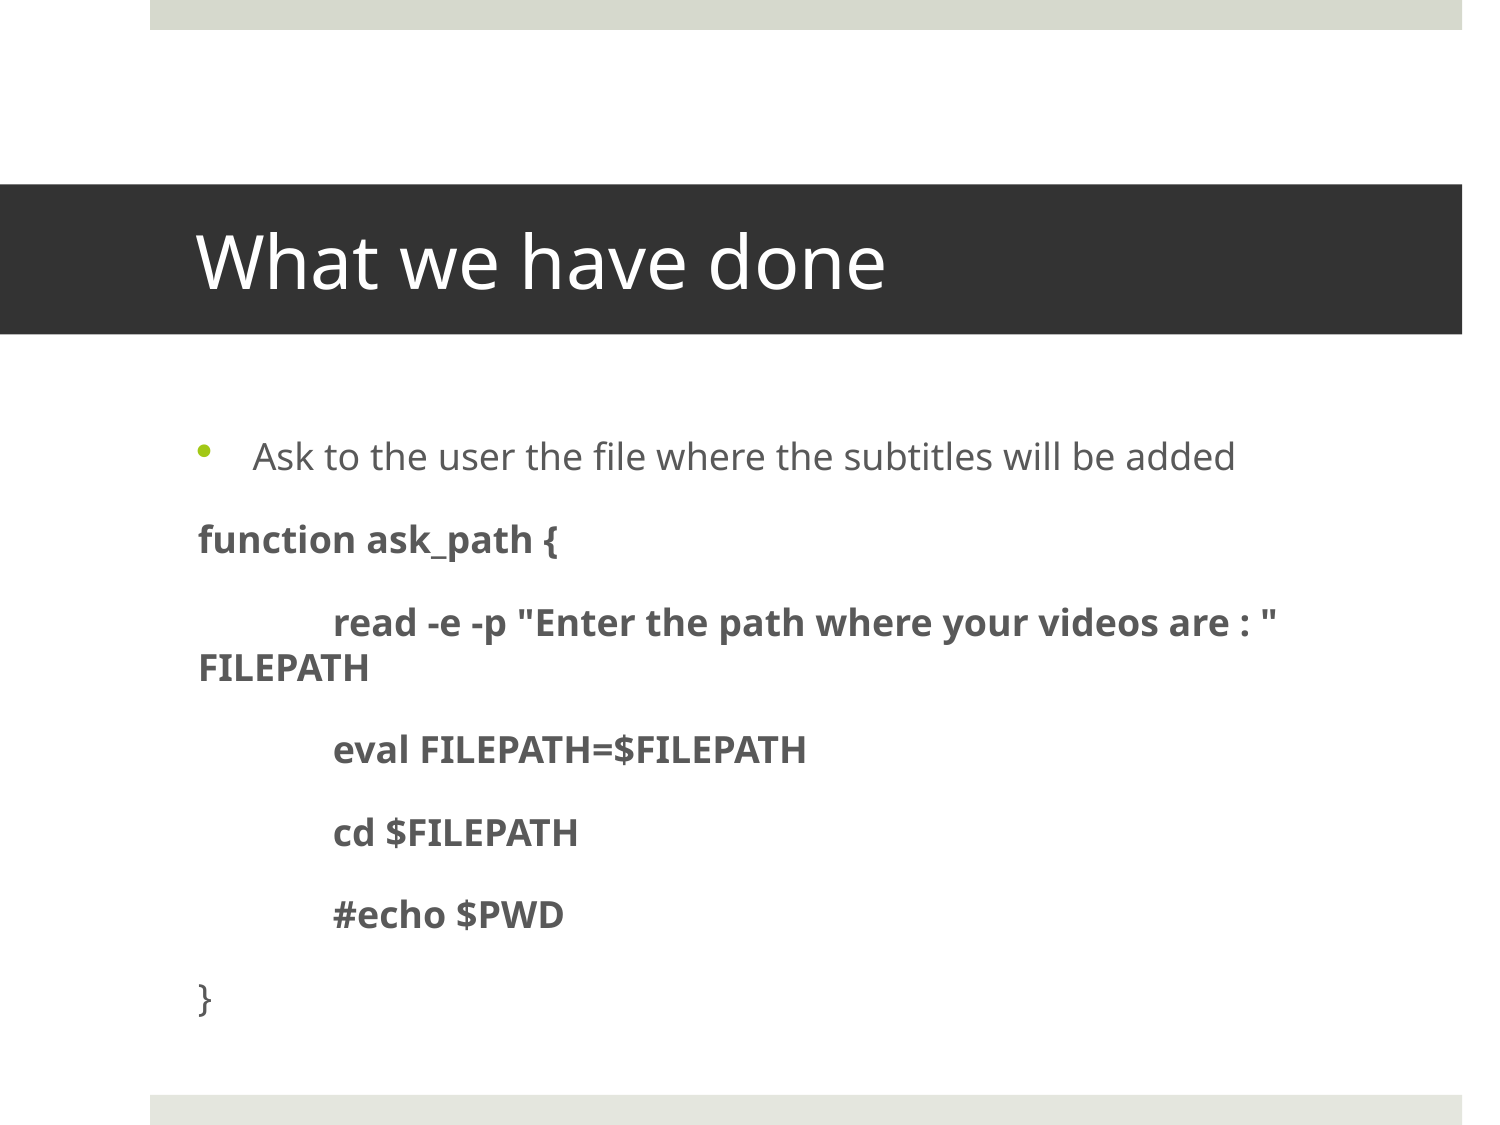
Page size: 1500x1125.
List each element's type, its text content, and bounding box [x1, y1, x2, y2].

list Ask to the user the file where the subtitles will be added function ask_path { read -e -p "Enter the path where your videos are : " FILEPATH eval FILEPATH=$FILEPATH cd $FILEPATH #echo $PWD } [182, 425, 1432, 1028]
title What we have done [0, 184, 1463, 335]
